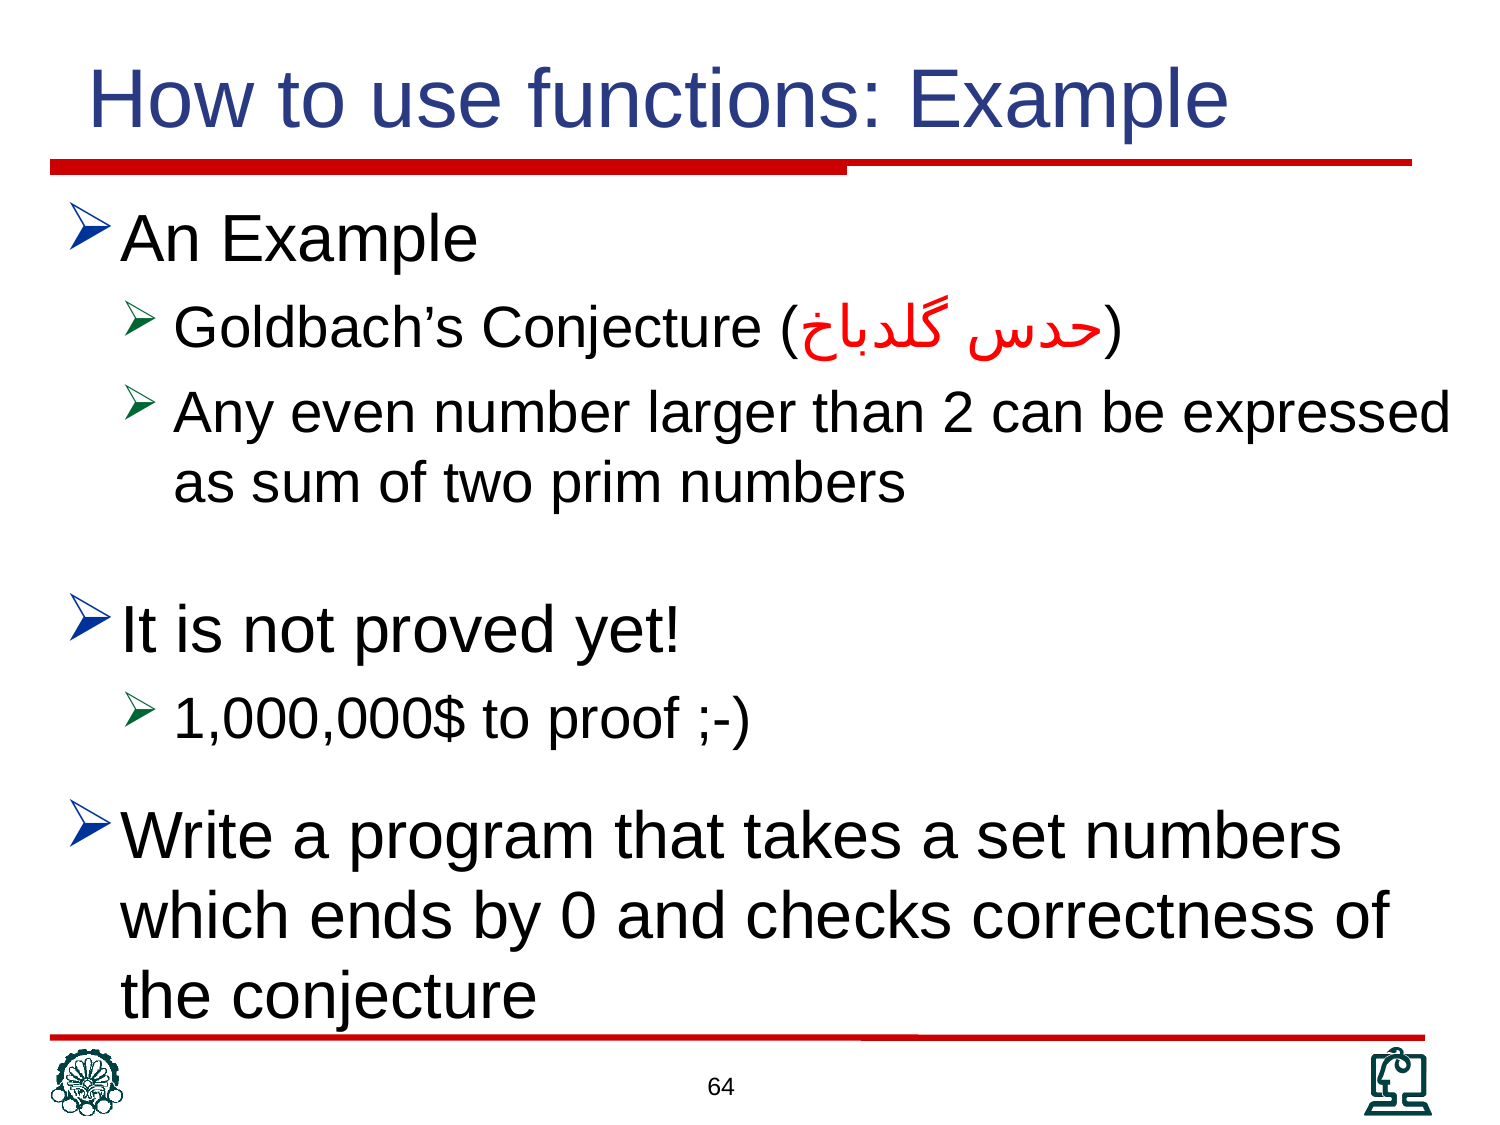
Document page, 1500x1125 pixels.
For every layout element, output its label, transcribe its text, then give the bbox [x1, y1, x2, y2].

text_box An Example Goldbach’s Conjecture (حدس گلدباخ) Any even number larger than 2 can be expressed as sum of two prim numbers It is not proved yet! 1,000,000$ to proof ;-) Write a program that takes a set numbers which ends by 0 and checks correctness of the conjecture [50, 187, 1500, 1070]
picture [50, 1070, 125, 1118]
text_box How to use functions: Example [73, 26, 1374, 152]
picture [1362, 1070, 1438, 1119]
text_box 64 [650, 1070, 750, 1103]
